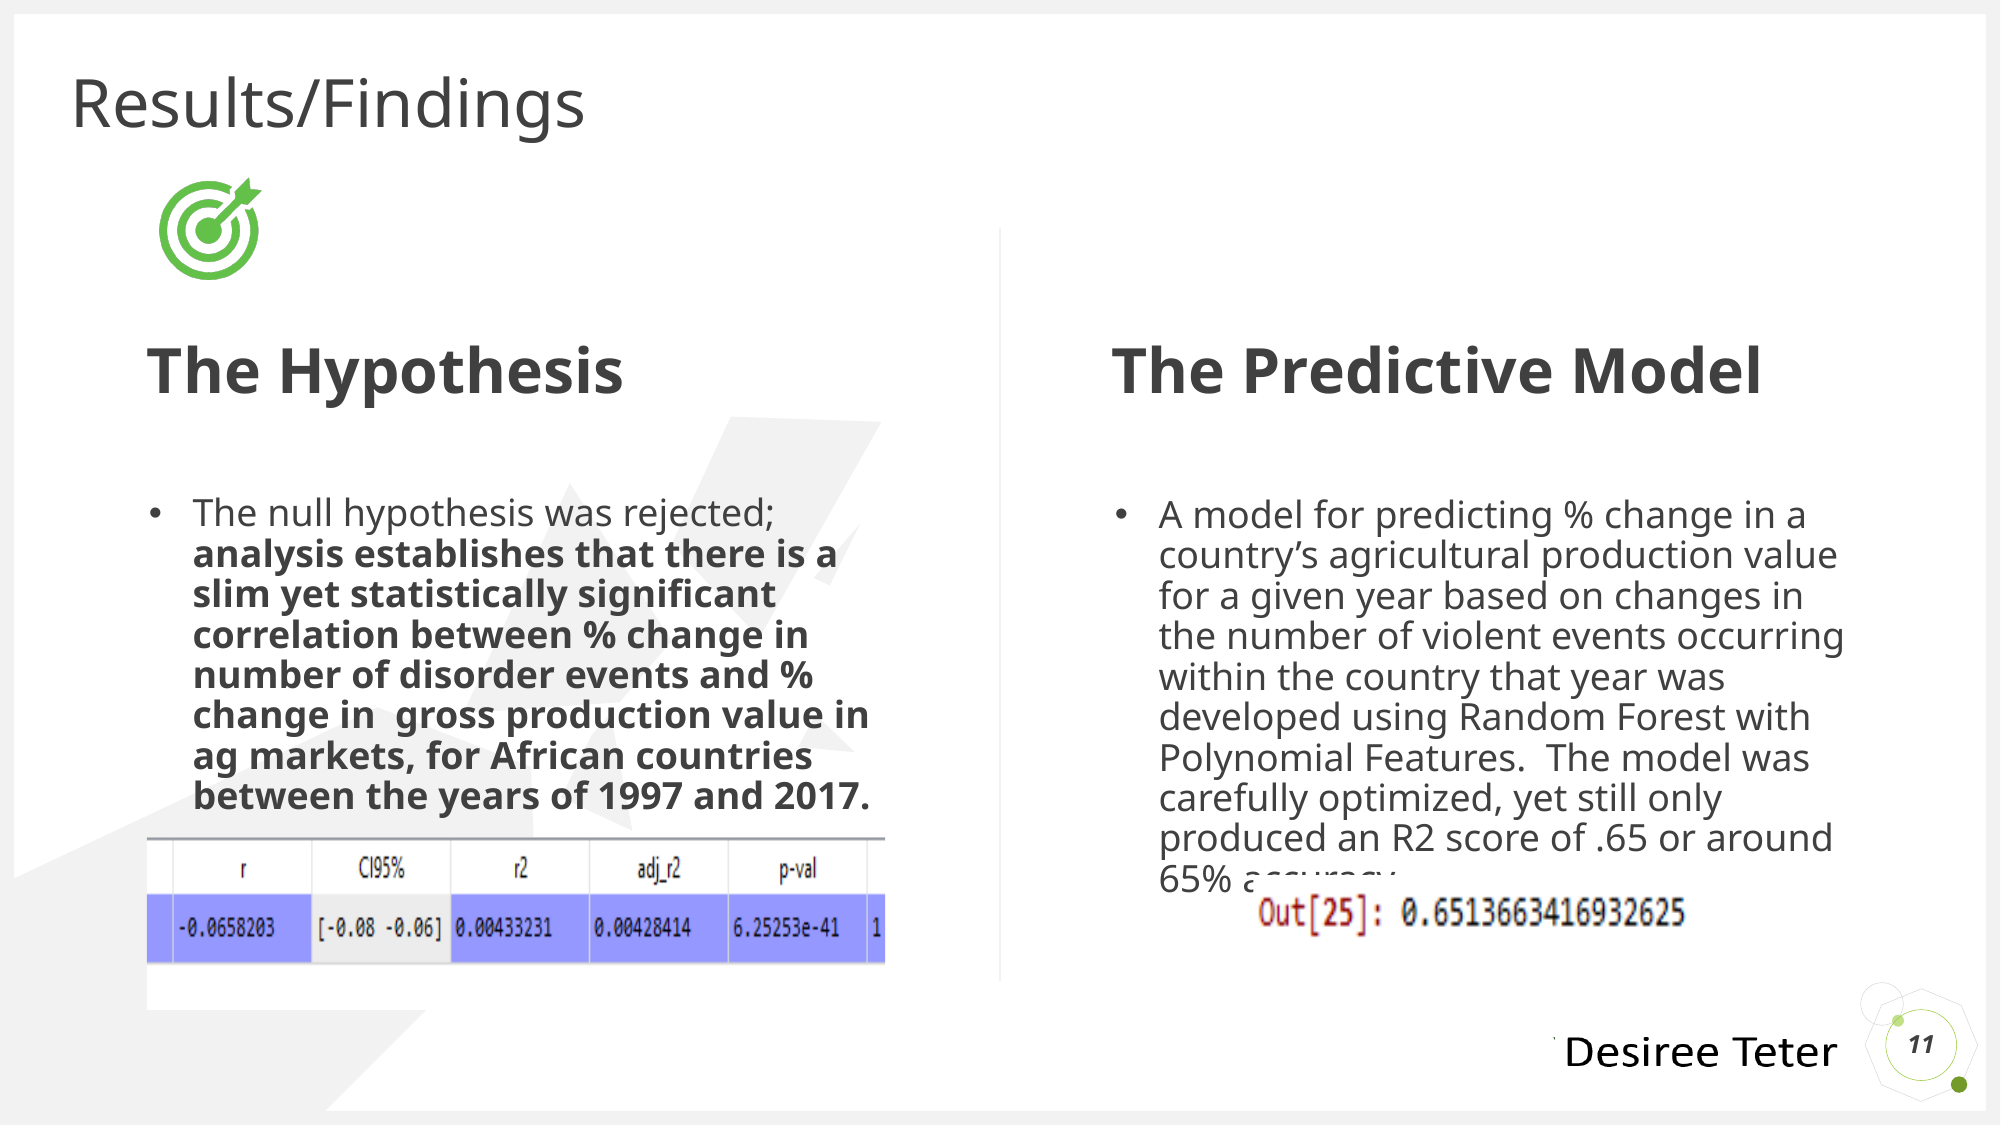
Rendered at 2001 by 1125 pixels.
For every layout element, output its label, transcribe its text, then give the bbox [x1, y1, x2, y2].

list The null hypothesis was rejected; analysis establishes that there is a slim yet statistically significant correlation between % change in number of disorder events and % change in gross production value in ag markets, for African countries between the years of 1997 and 2017. [148, 494, 891, 948]
list A model for predicting % change in a country’s agricultural production value for a given year based on changes in the number of violent events occurring within the country that year was developed using Random Forest with Polynomial Features. The model was carefully optimized, yet still only produced an R2 score of .65 or around 65% accuracy [1114, 495, 1857, 950]
title Results/Findings [70, 70, 1932, 142]
picture [146, 837, 886, 1010]
slide_number 11 [1885, 1009, 1957, 1081]
picture [1555, 1032, 1846, 1077]
list The Predictive Model [1111, 301, 1854, 447]
list The Hypothesis [146, 301, 889, 447]
picture [148, 166, 273, 291]
picture [1253, 875, 1714, 975]
